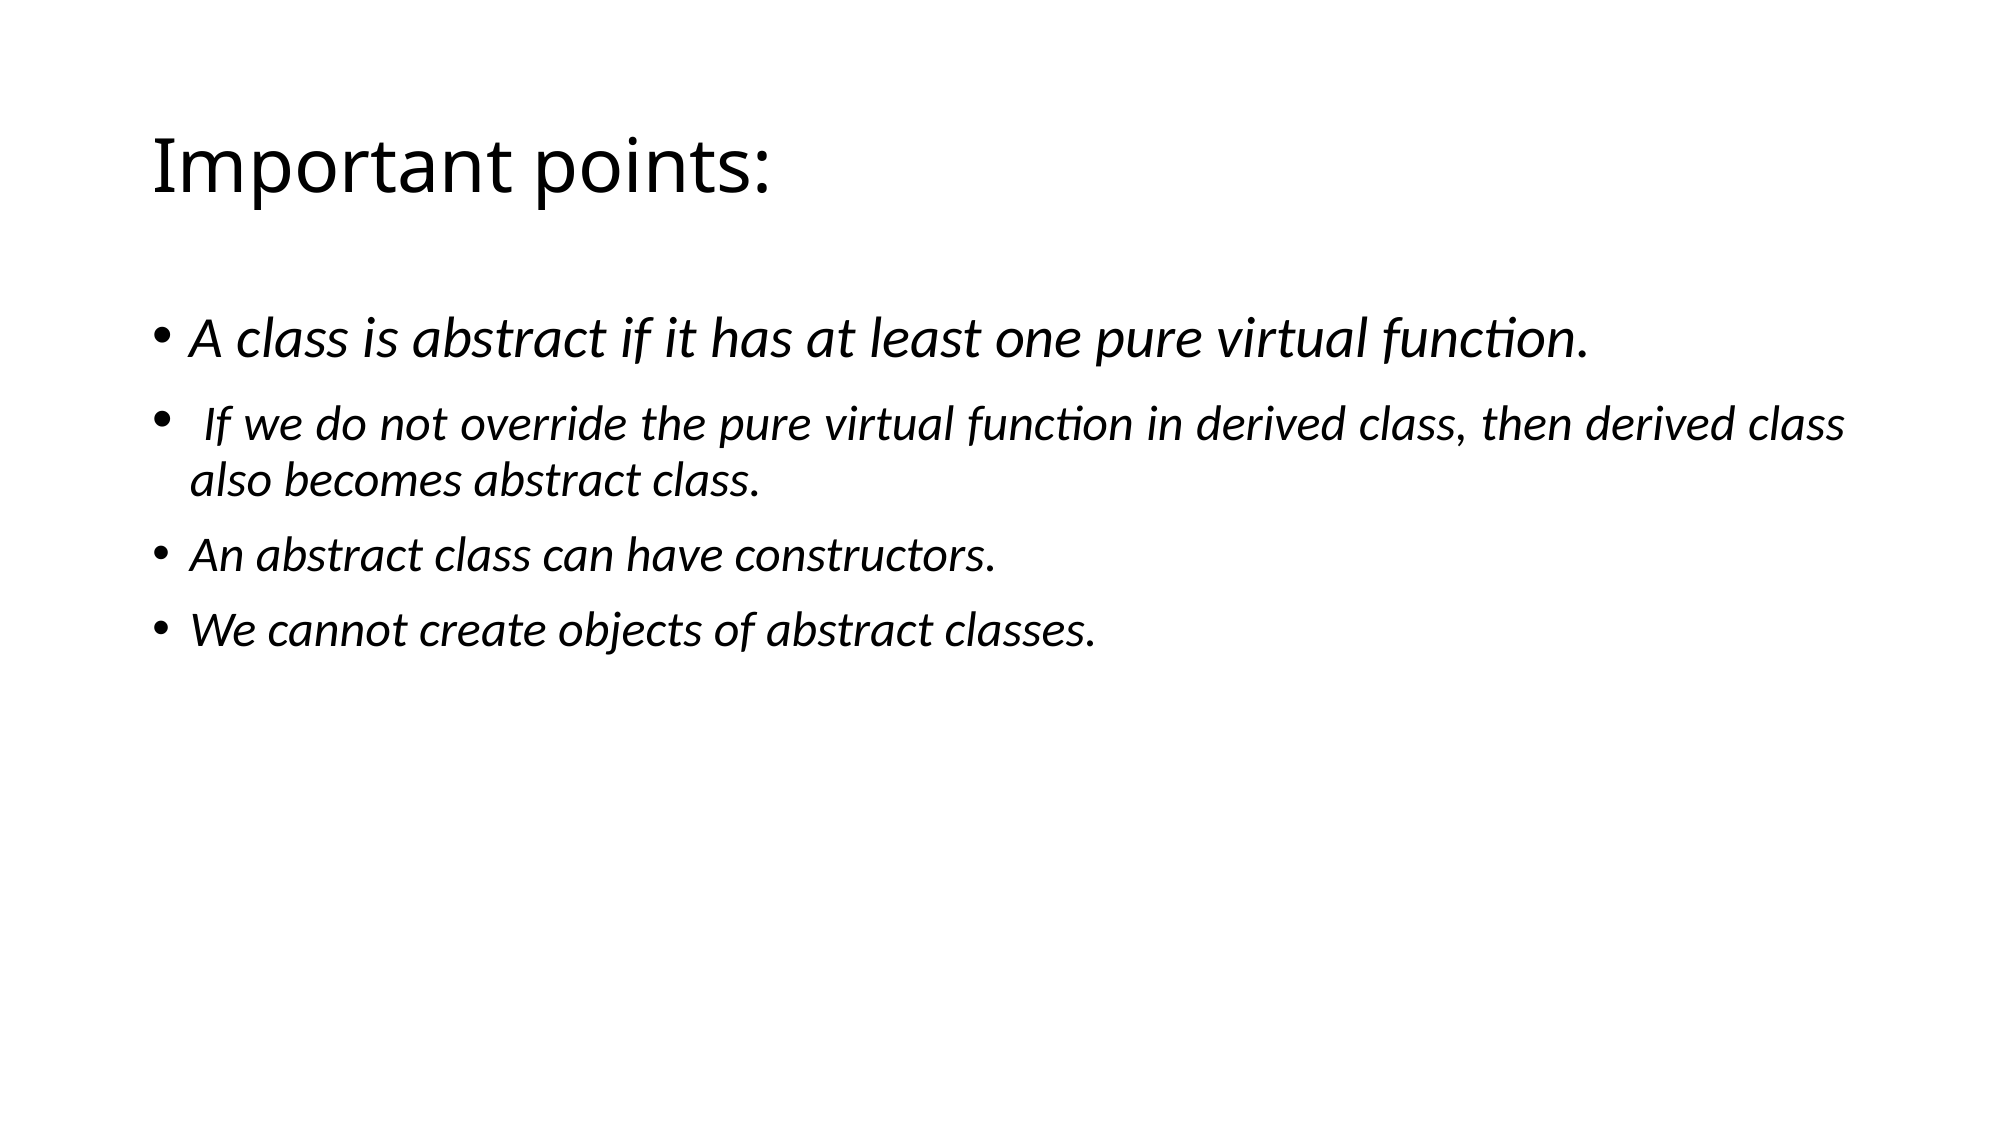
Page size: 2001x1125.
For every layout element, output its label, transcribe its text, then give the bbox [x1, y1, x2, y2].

list A class is abstract if it has at least one pure virtual function. If we do not override the pure virtual function in derived class, then derived class also becomes abstract class. An abstract class can have constructors. We cannot create objects of abstract classes. [137, 299, 1863, 1014]
title Important points: [137, 59, 1863, 278]
